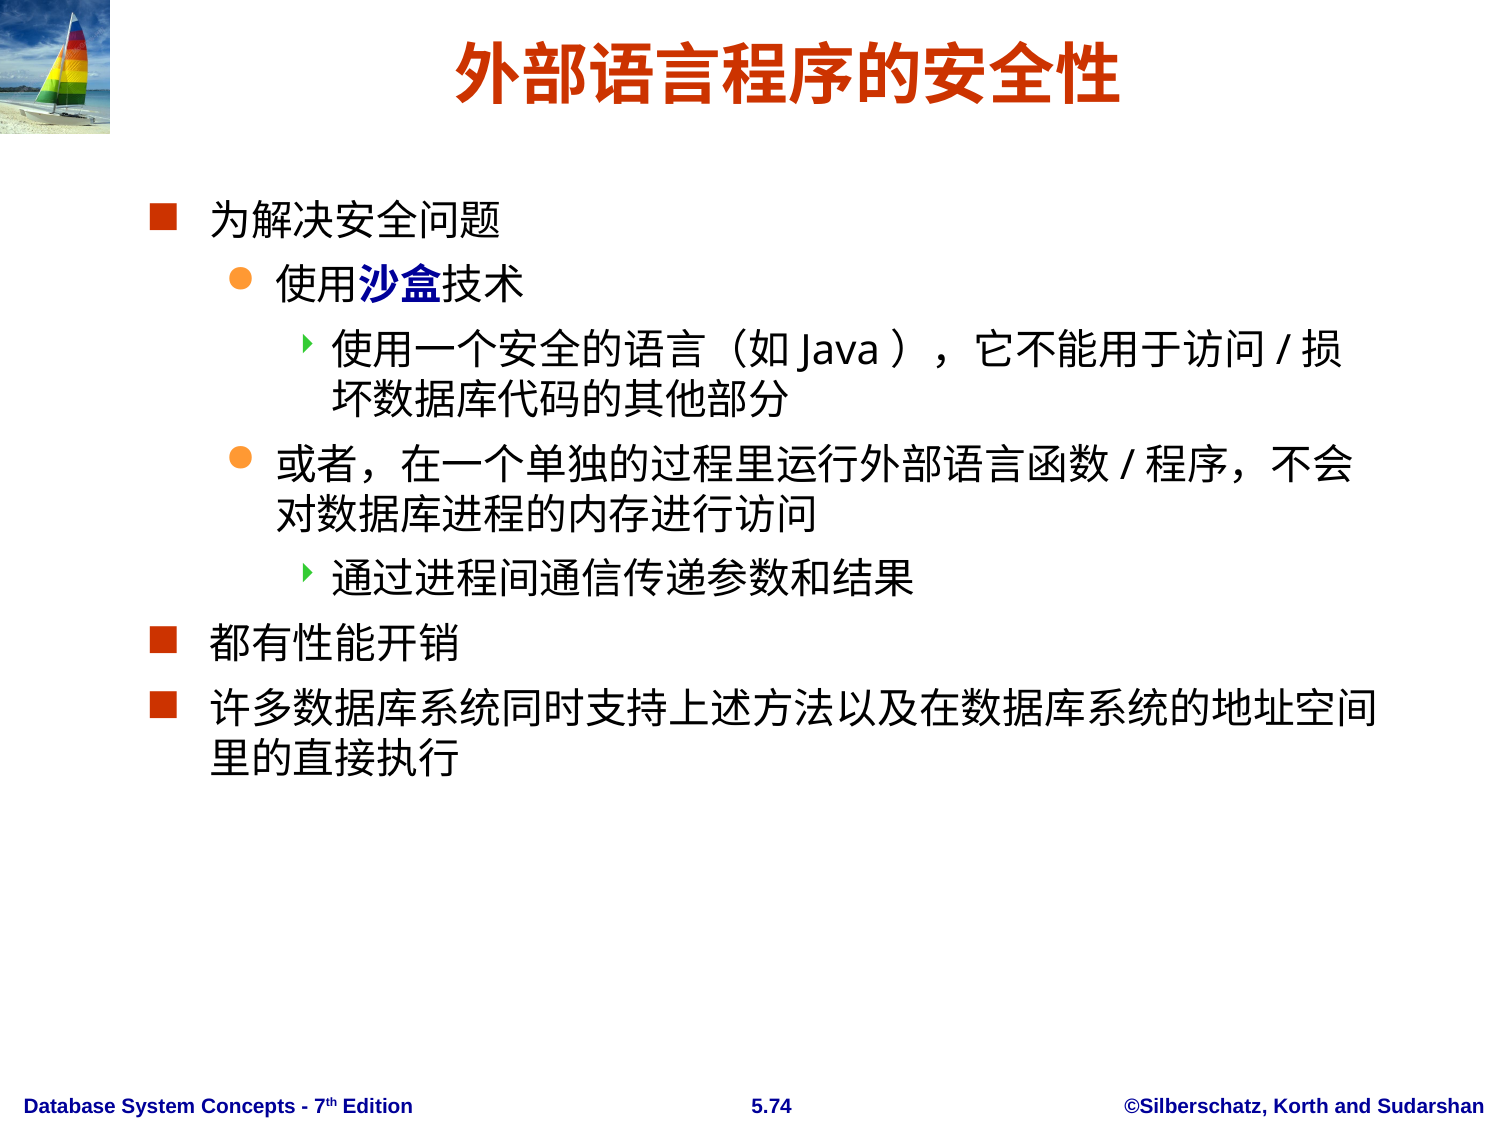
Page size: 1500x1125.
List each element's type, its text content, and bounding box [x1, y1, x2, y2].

list 为解决安全问题 使用沙盒技术 使用一个安全的语言（如Java），它不能用于访问/损坏数据库代码的其他部分 或者，在一个单独的过程里运行外部语言函数/程序，不会对数据库进程的内存进行访问 通过进程间通信传递参数和结果 都有性能开销 许多数据库系统同时支持上述方法以及在数据库系统的地址空间里的直接执行 [138, 186, 1395, 991]
title 外部语言程序的安全性 [126, 19, 1451, 120]
picture [0, 0, 110, 134]
